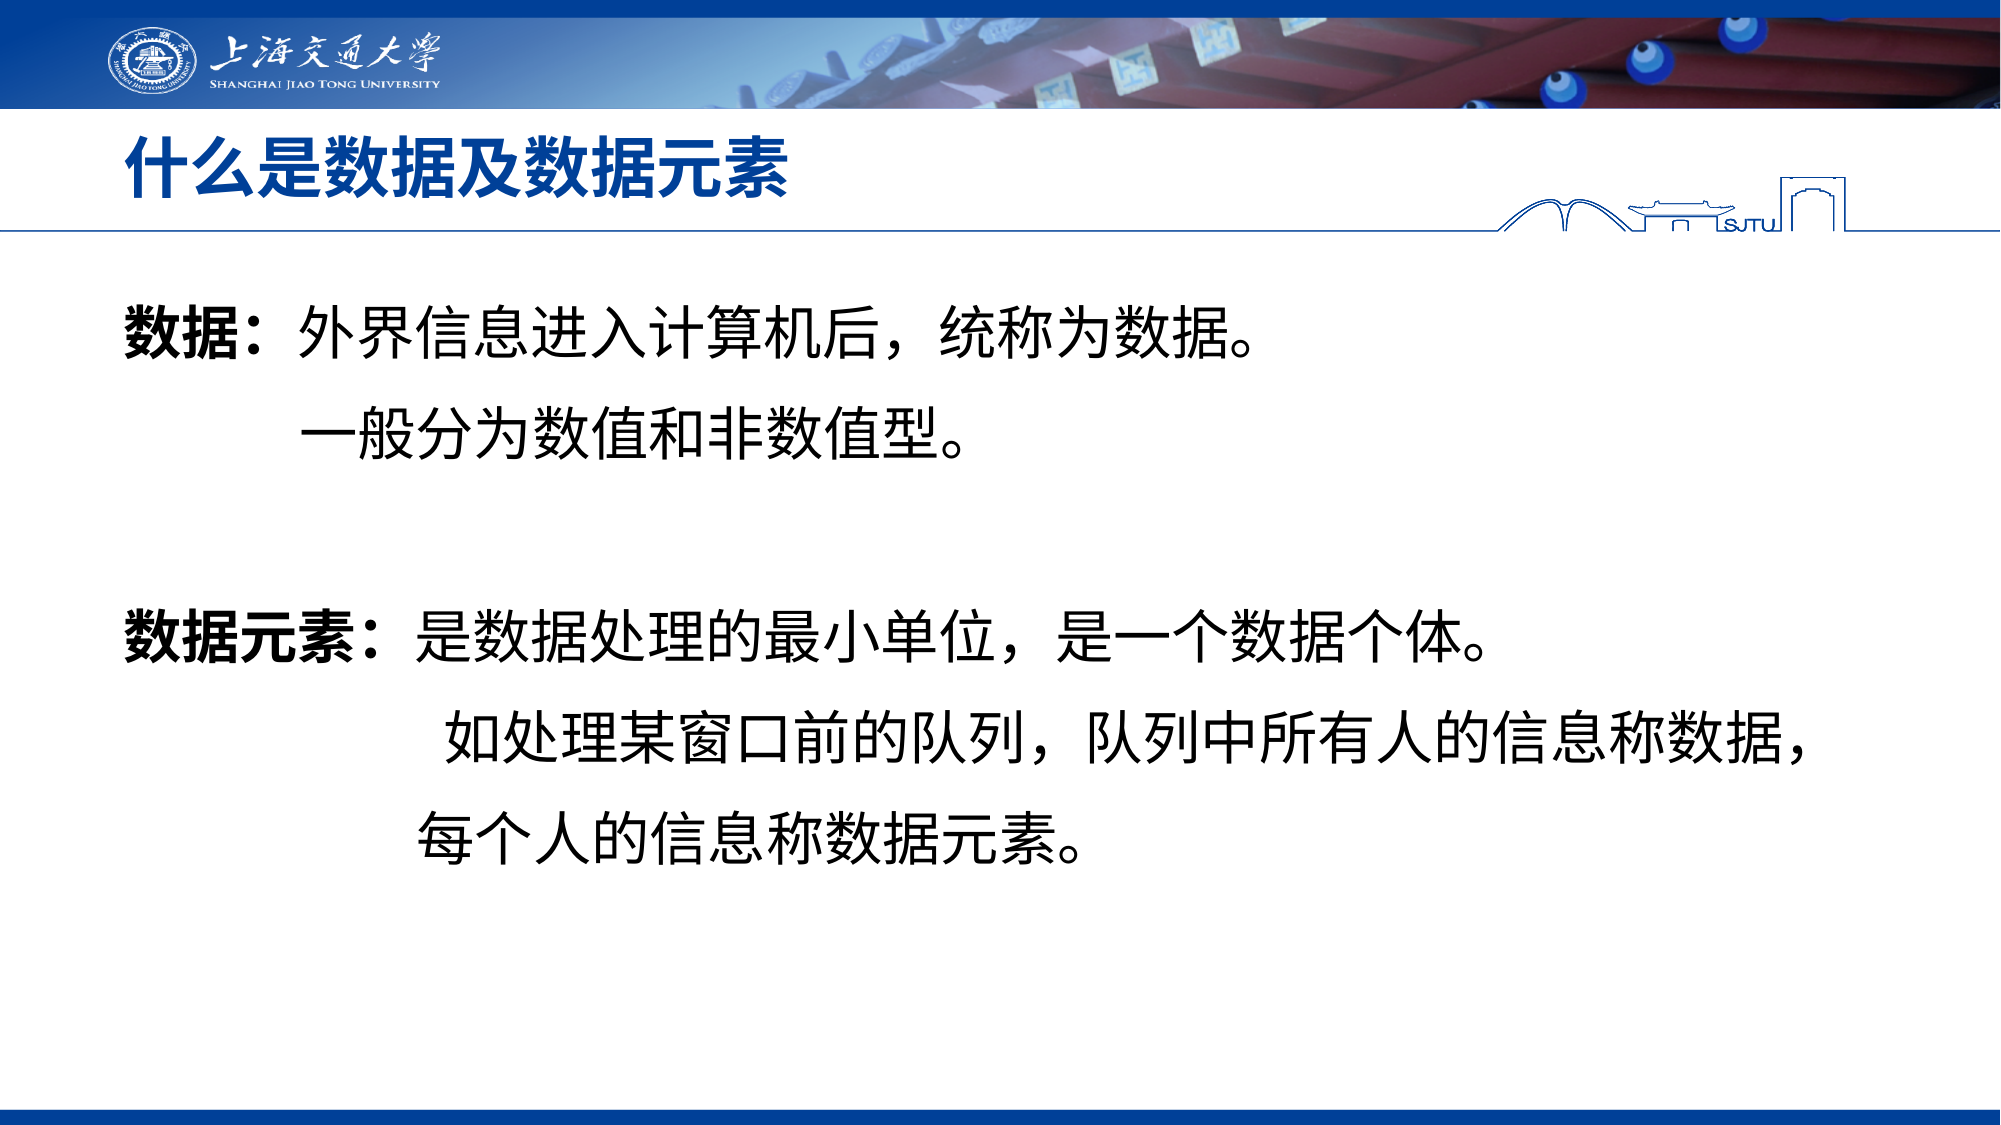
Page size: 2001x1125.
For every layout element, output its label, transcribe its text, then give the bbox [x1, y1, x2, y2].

picture [0, 0, 2001, 109]
list 数据：外界信息进入计算机后，统称为数据。 一般分为数值和非数值型。 数据元素：是数据处理的最小单位，是一个数据个体。 如处理某窗口前的队列，队列中所有人的信息称数据， 每个人的信息称数据元素。 [108, 278, 1940, 969]
title 什么是数据及数据元素 [108, 123, 1940, 218]
